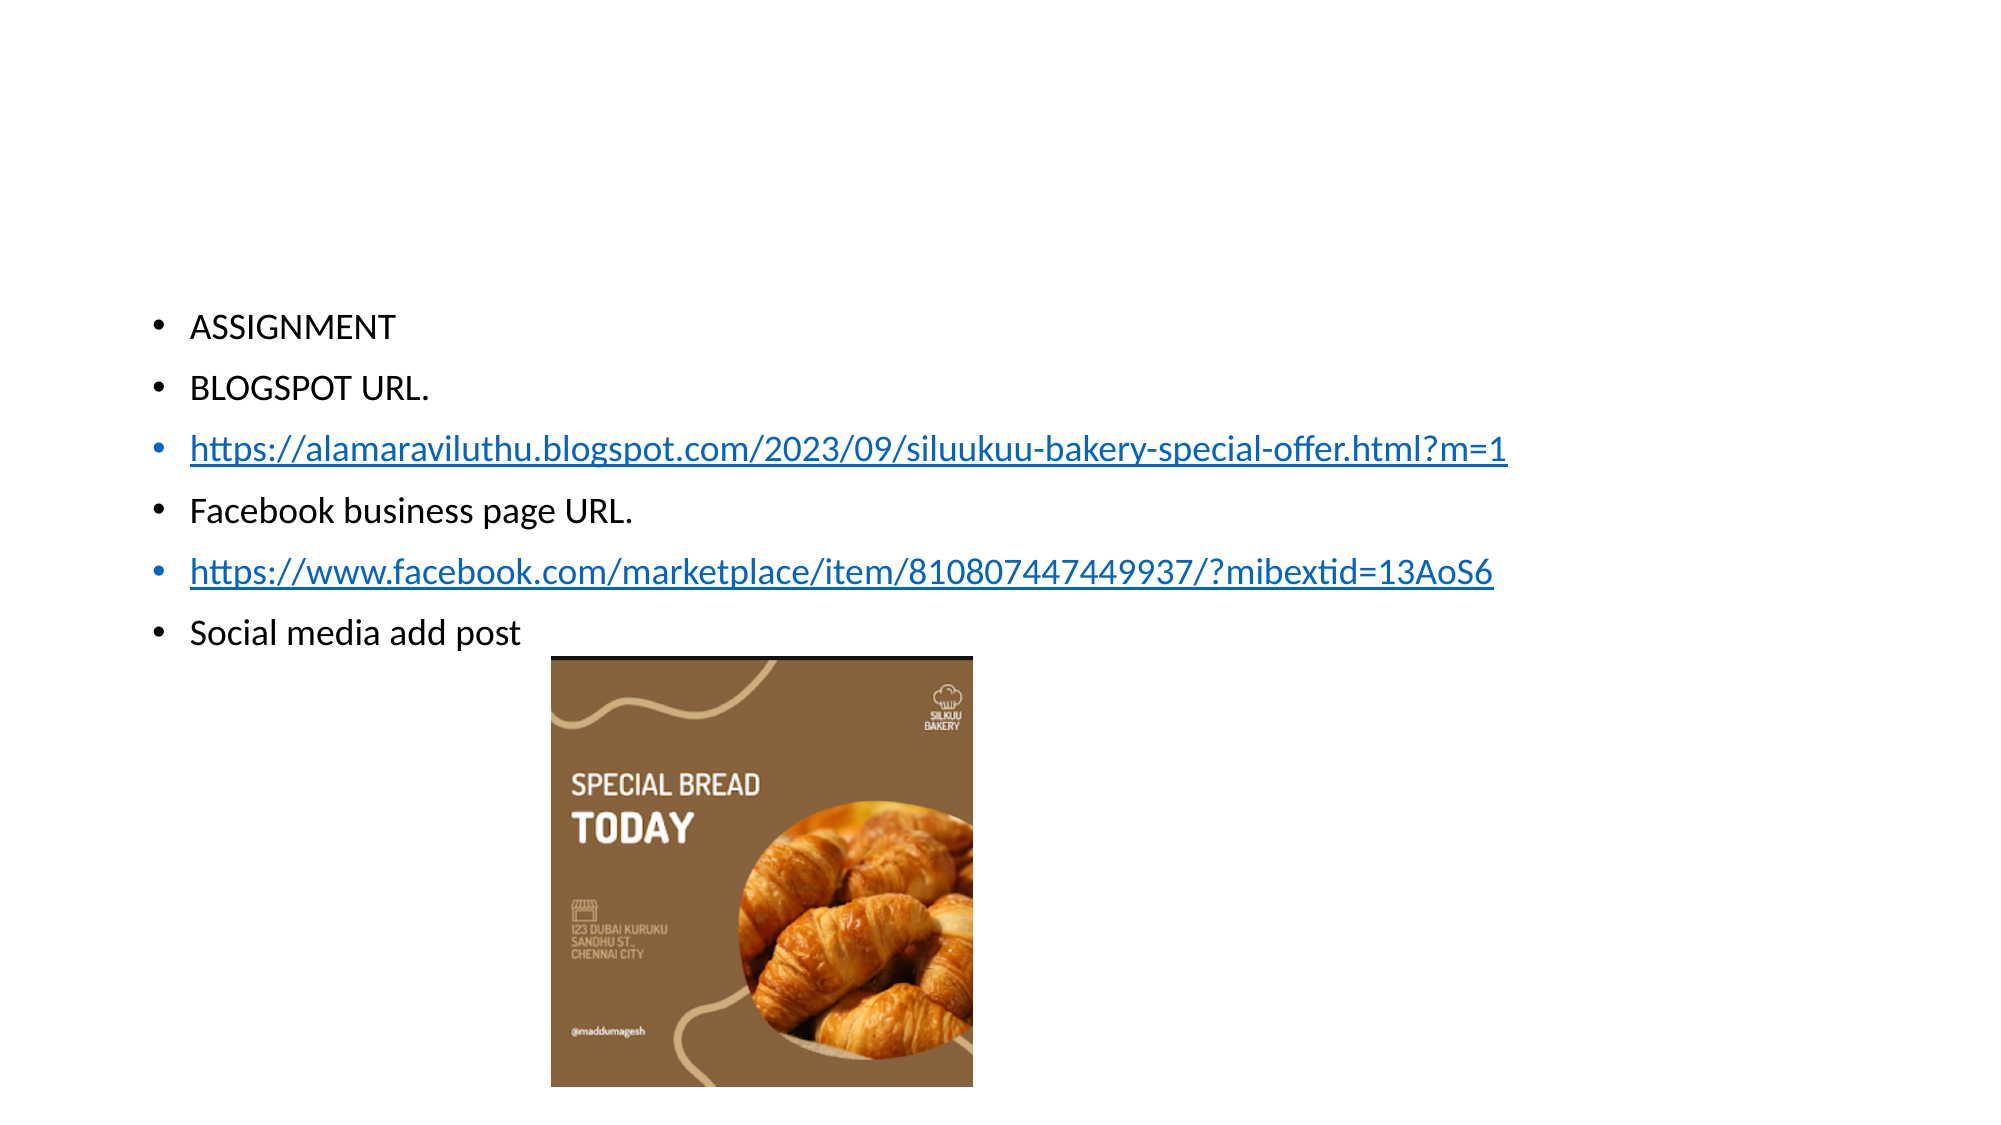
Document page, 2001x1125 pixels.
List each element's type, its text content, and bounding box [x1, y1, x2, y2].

picture [551, 656, 973, 1087]
list ASSIGNMENT BLOGSPOT URL. https://alamaraviluthu.blogspot.com/2023/09/siluukuu-bakery-special-offer.html?m=1 Facebook business page URL. https://www.facebook.com/marketplace/item/810807447449937/?mibextid=13AoS6 Social media add post [137, 299, 1863, 1014]
